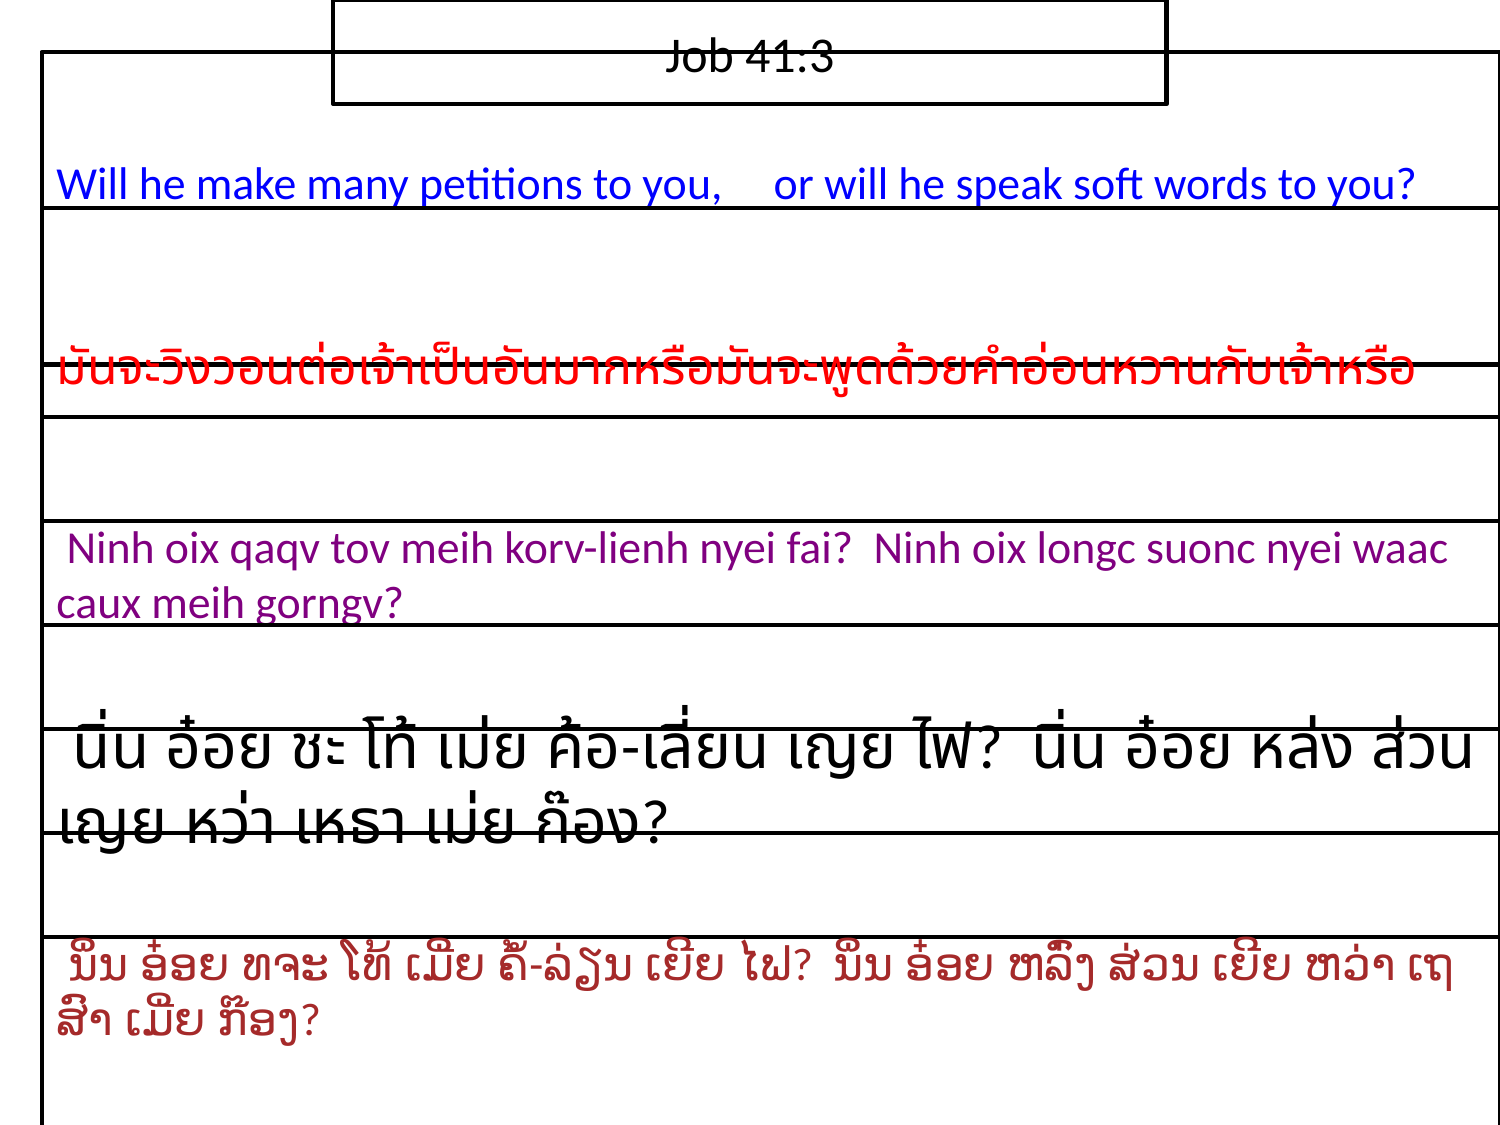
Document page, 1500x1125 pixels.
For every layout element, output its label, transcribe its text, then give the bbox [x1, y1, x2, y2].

text_box ນິ່ນ ອ໋ອຍ ທຈະ ໂທ້ ເມີ່ຍ ຄໍ້-ລ່ຽນ ເຍີຍ ໄຟ? ນິ່ນ ອ໋ອຍ ຫລົ່ງ ສ່ວນ ເຍີຍ ຫວ່າ ເຖສົາ ເມີ່ຍ ກ໊ອງ? [40, 831, 1500, 1125]
text_box นิ่น อ๋อย ชะ โท้ เม่ย ค้อ-เลี่ยน เญย ไฟ? นิ่น อ๋อย หล่ง ส่วน เญย หว่า เหธา เม่ย ก๊อง? [40, 623, 1500, 831]
text_box มัน​จะ​วิงวอน​ต่อ​เจ้า​เป็น​อัน​มาก​หรือมัน​จะ​พูด​ด้วย​คำ​อ่อนหวาน​กับ​เจ้า​หรือ [40, 206, 1500, 415]
text_box Job 41:3 [331, 0, 1169, 50]
text_box Will he make many petitions to you, or will he speak soft words to you? [40, 50, 1500, 206]
text_box Ninh oix qaqv tov meih korv-lienh nyei fai? Ninh oix longc suonc nyei waac caux meih gorngv? [40, 415, 1500, 623]
